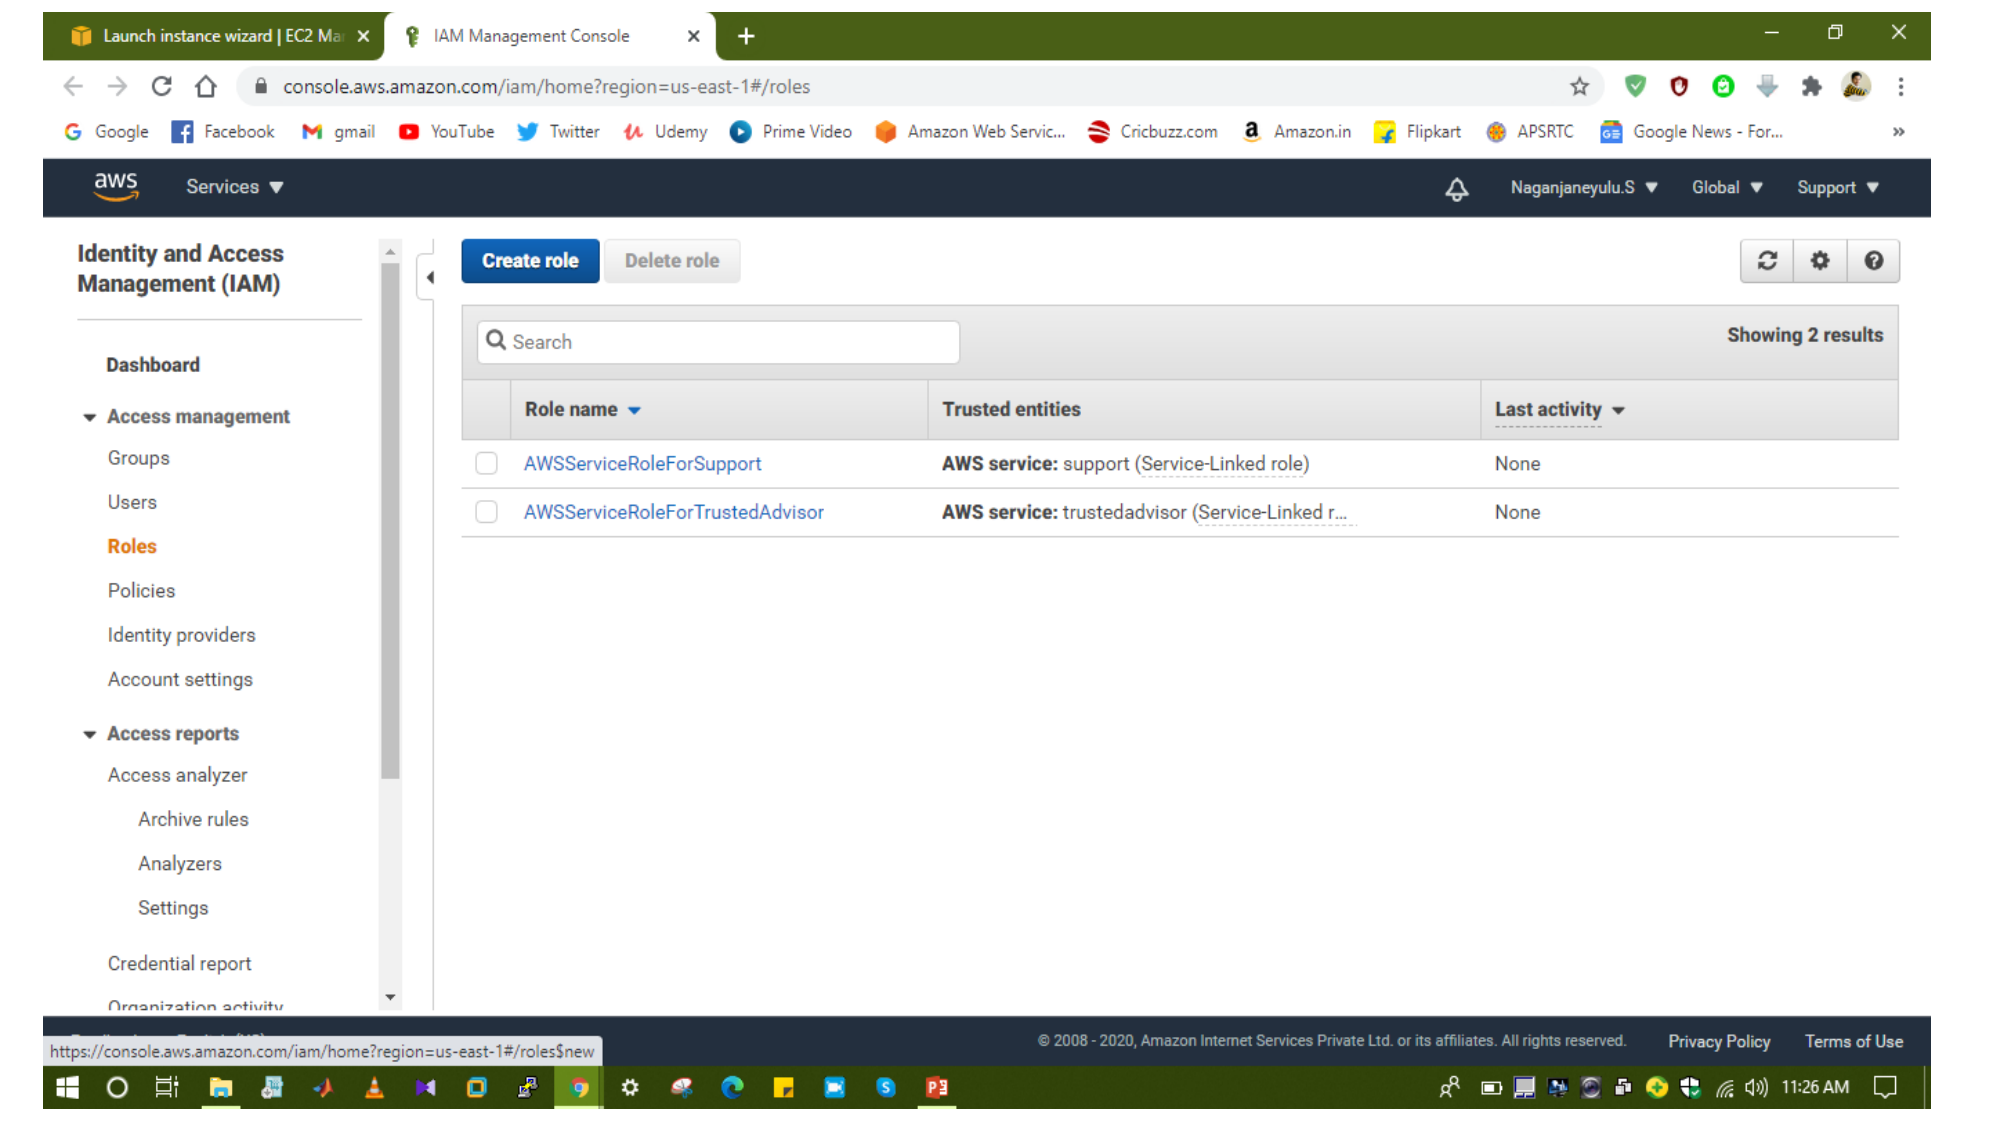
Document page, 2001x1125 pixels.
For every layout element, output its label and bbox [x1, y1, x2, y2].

list [43, 13, 1931, 1109]
